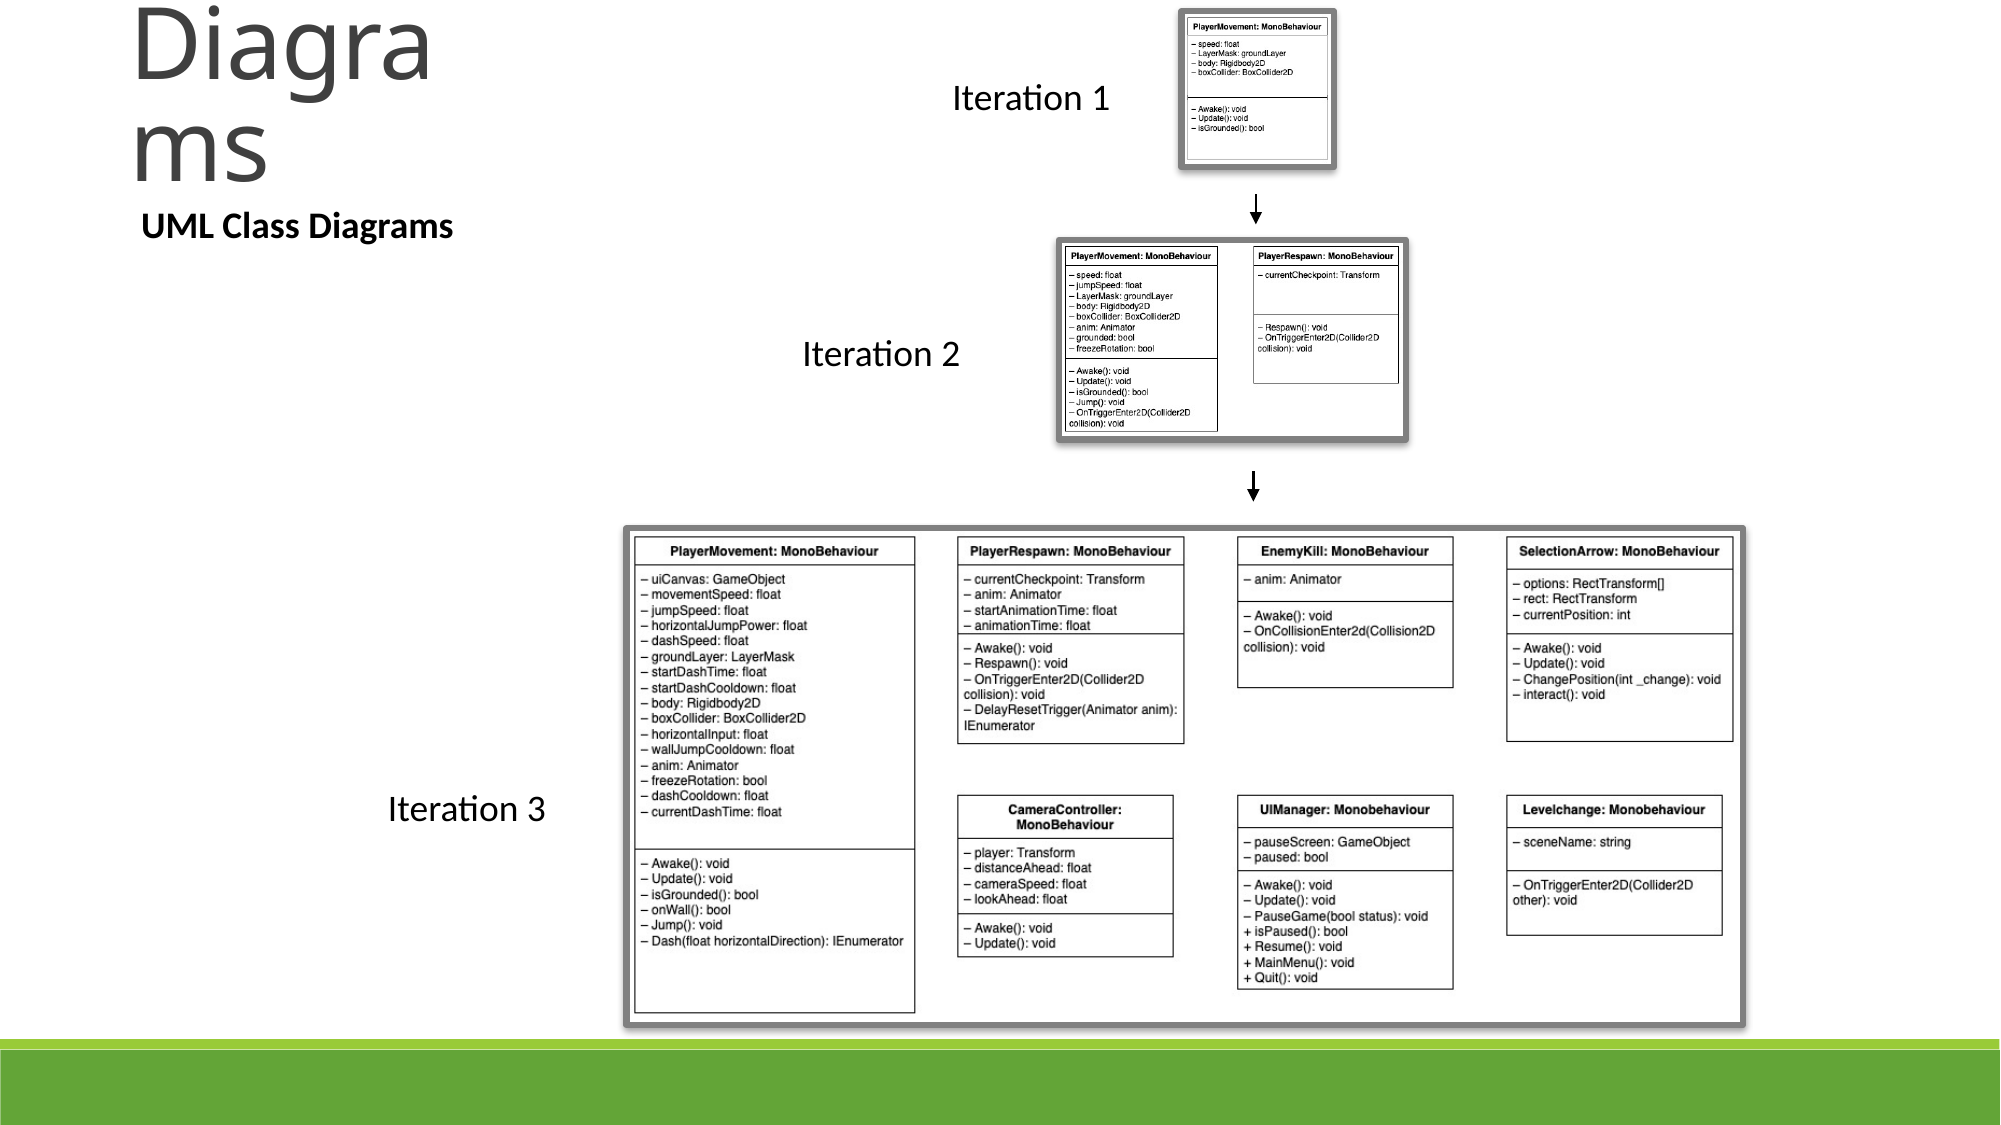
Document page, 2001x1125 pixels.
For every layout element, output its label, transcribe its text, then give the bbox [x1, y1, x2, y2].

picture [628, 530, 1741, 1023]
text_box UML Class Diagrams [126, 194, 470, 254]
text_box Iteration 2 [787, 321, 994, 382]
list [1184, 13, 1332, 165]
text_box Iteration 3 [373, 776, 569, 837]
text_box Iteration 1 [937, 65, 1130, 125]
picture [1061, 242, 1404, 437]
title Diagrams [114, 40, 524, 210]
